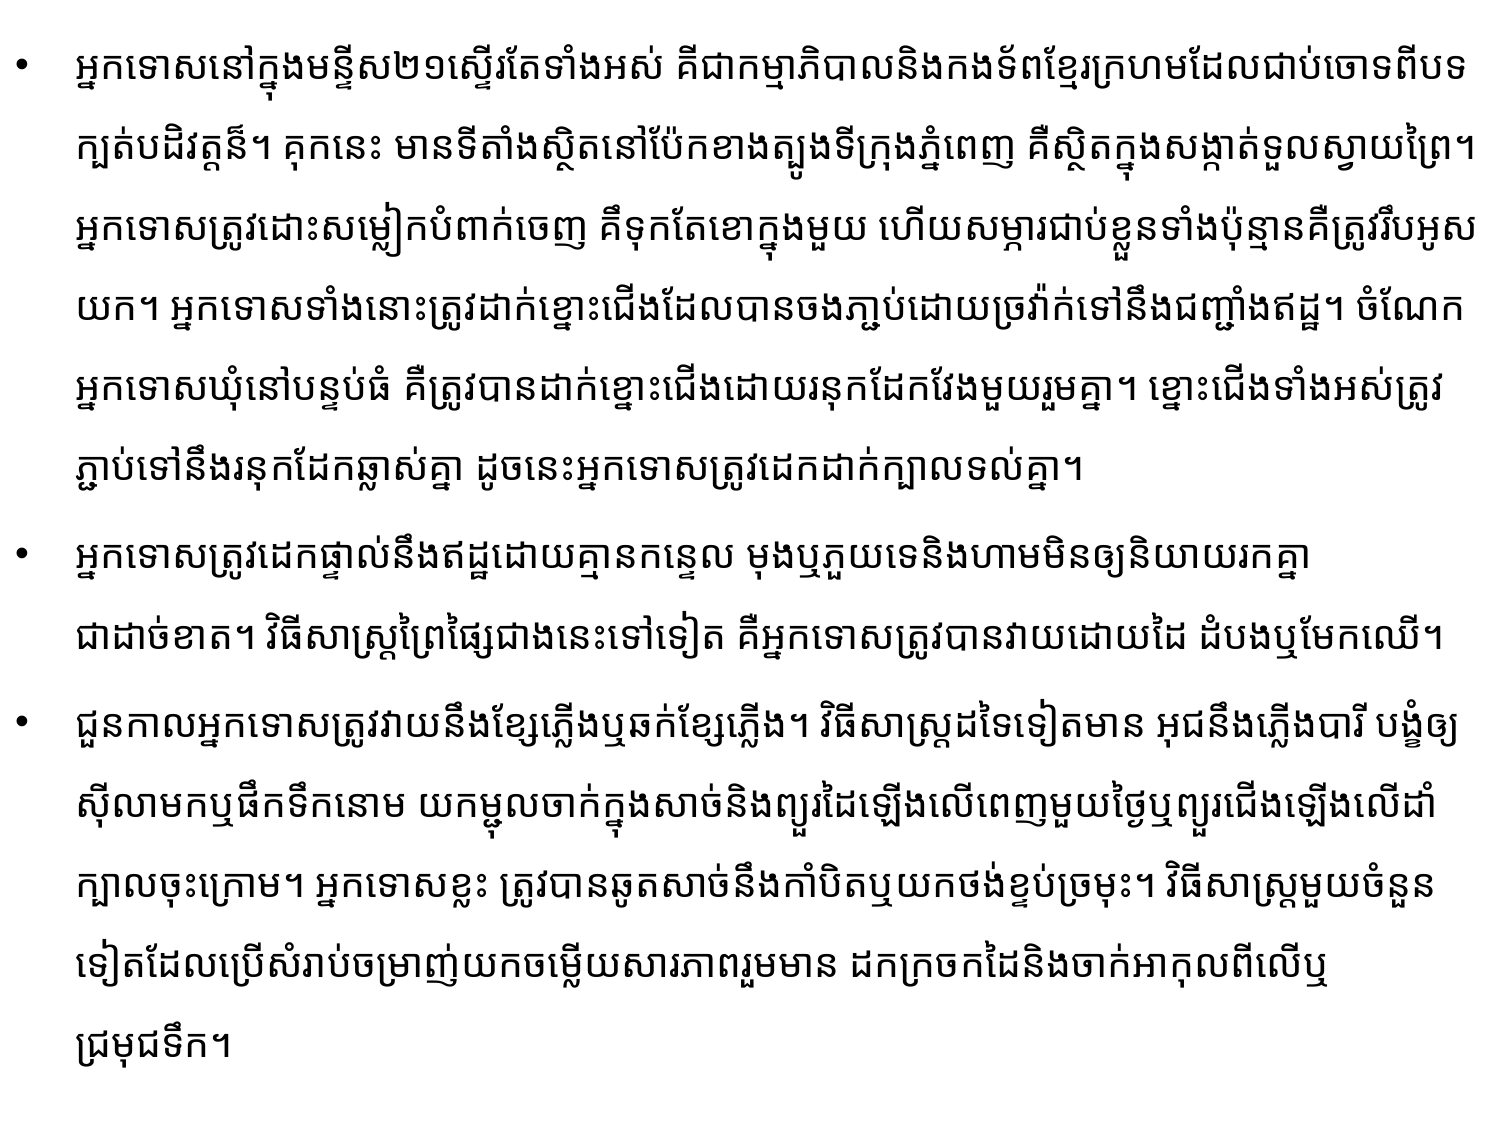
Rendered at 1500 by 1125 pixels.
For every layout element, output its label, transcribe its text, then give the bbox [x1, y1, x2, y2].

list អ្នកទោសនៅ​ក្នុងមន្ទីស២១ស្ទើរតែទាំងអស់ គីជាកម្មាភិបាលនិងកងទ័ពខ្មែរក្រហម​ដែលជាប់ចោទពីបទក្បត់​បដិ​វត្តន៏។ គុកនេះ មានទីតាំងស្ថិតនៅប៉ែកខាង​ត្បូងទីក្រុងភ្នំពេញ គឺស្ថិតក្នុងសង្កាត់ទួលស្វាយព្រៃ។ អ្នកទោស​ត្រូវ​ដោះ​សម្លៀកបំពាក់ចេញ គឹទុកតែខោក្នុងមួយ ហើយសម្ភារជាប់ខ្លួនទាំងប៉ុន្មានគឺត្រូវរឹបអូសយក។ អ្នកទោសទាំង​នោះ​​ត្រូវដាក់ខ្នោះជើងដែលបានចងភា្ជប់ដោយច្រវ៉ាក់ទៅនឹងជញ្ជាំងឥដ្ឋ។ ចំណែកអ្នកទោស​ឃុំនៅបន្ទប់​ធំ គឺត្រូវ​បានដាក់ខ្នោះជើងដោយរនុកដែកវែងមួយរួមគ្នា។ ខ្នោះជើងទាំងអស់​ត្រូវភ្ជាប់ទៅនឹងរនុក​ដែក​ឆ្លាស់​គ្នា​ ដូចនេះ​អ្នក​ទោសត្រូវដេកដាក់ក្បាលទល់គ្នា។ អ្នកទោសត្រូវដេកផ្ទាល់នឹងឥដ្ឋដោយគ្មានកន្ទេល មុងឬភួយទេនិងហាម​មិន​ឲ្យនិយាយរកគ្នាជាដាច់ខាត។ វិធីសាស្ត្រព្រៃផ្សៃជាងនេះទៅទៀត គឺអ្នកទោសត្រូវបានវាយដោយដៃ ដំបងឬមែកឈើ។ ជួនកាលអ្នកទោសត្រូវវាយនឹងខ្សែភ្លើងឬឆក់ខ្សែភ្លើង។ វិធីសាស្រ្តដទៃទៀតមាន អុជនឹងភ្លើងបារី បង្ខំឲ្យស៊ីលាមកឬផឹកទឹកនោម យកម្ជុលចាក់ក្នុងសាច់និងព្យួរដៃឡើងលើពេញមួយថ្ងៃឬព្យួរជើងឡើងលើដាំ​ក្បាល​ចុះក្រោម​។​ អ្នកទោសខ្លះ ត្រូវបានឆូតសាច់នឹងកាំបិតឬយកថង់ខ្ទប់ច្រមុះ។ វិធីសាស្ត្រមួយ​ចំនួន​ទៀត​ដែល​ប្រើ​សំរាប់ចម្រាញ់យកចម្លើយ​សារភាពរួមមាន ដកក្រចកដៃនិងចាក់អាកុលពីលើឬជ្រមុជទឹក។ [0, 0, 1500, 1125]
